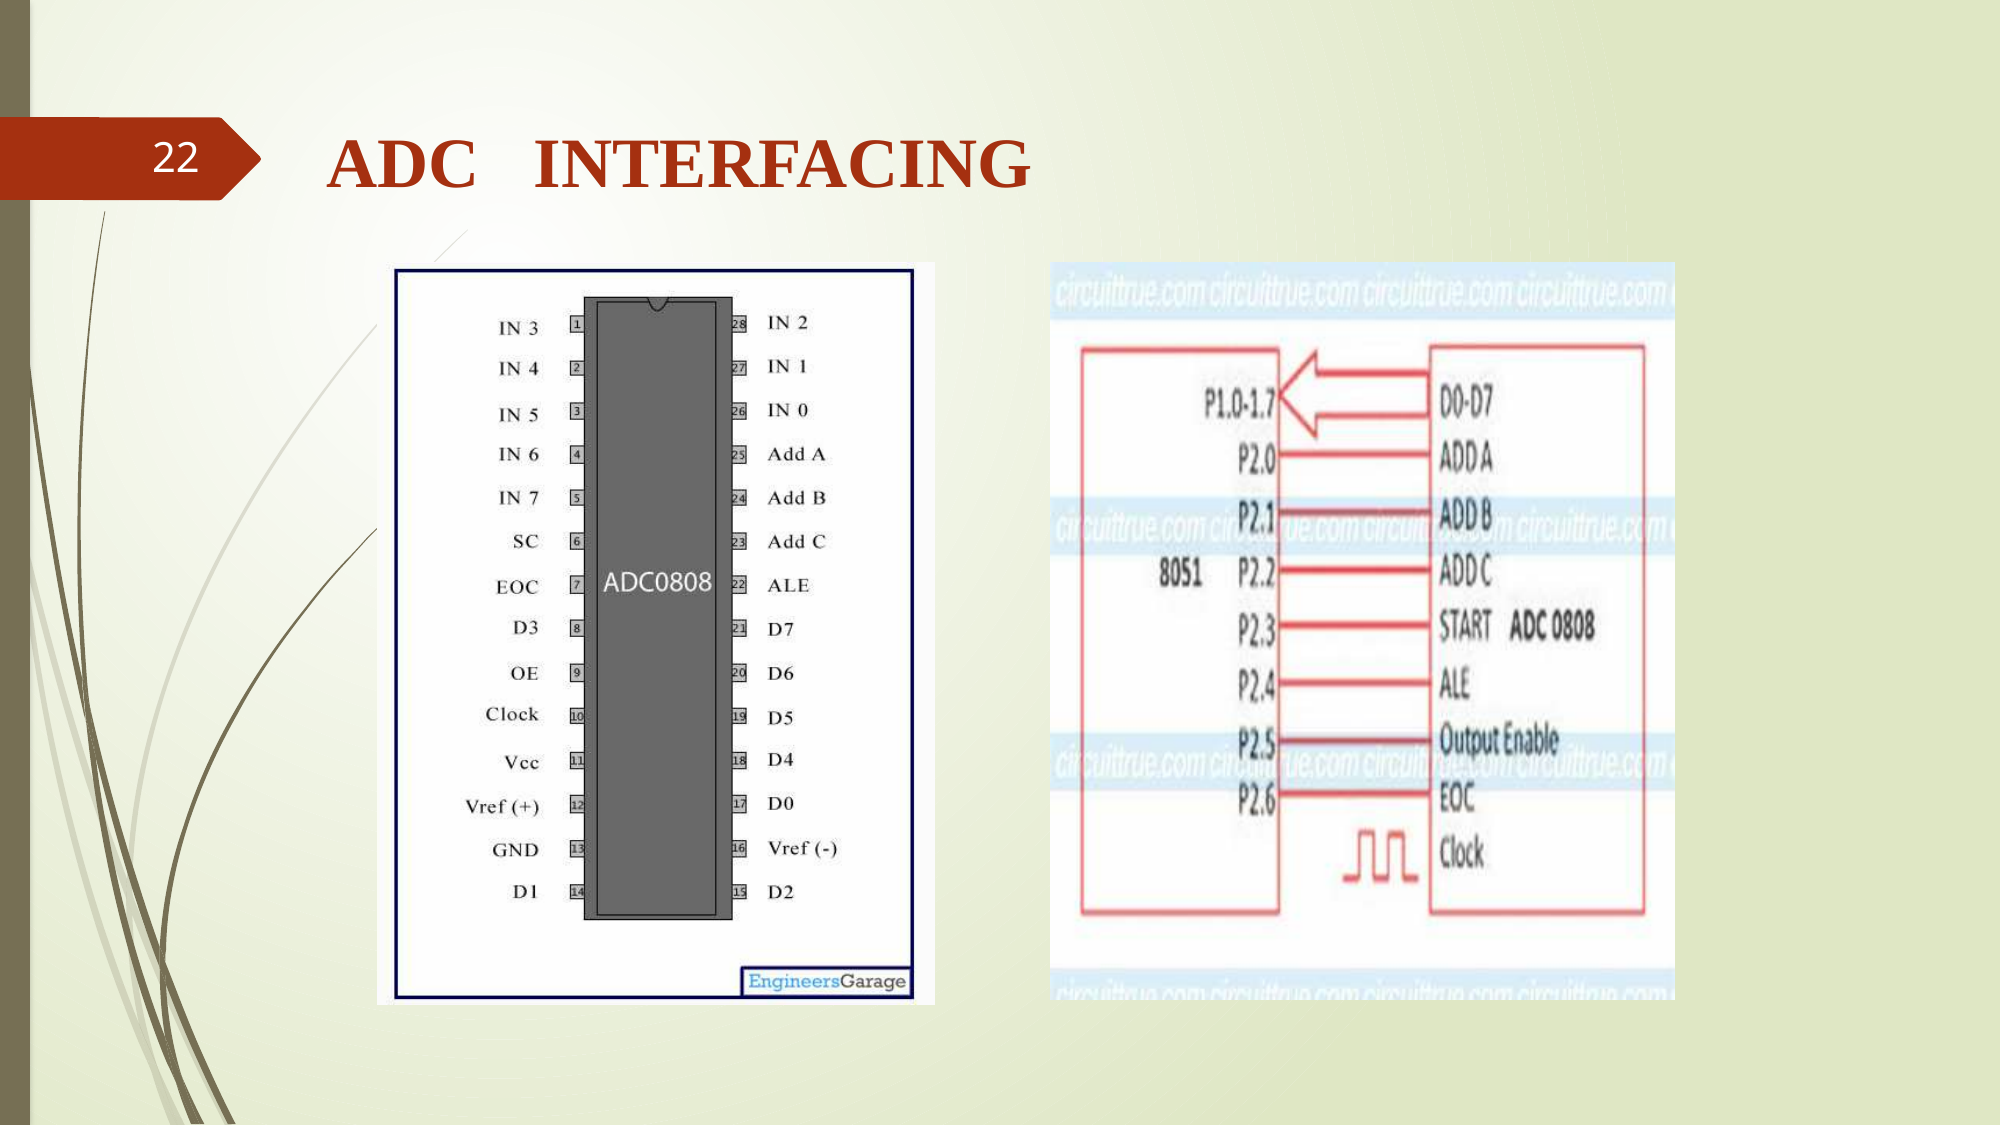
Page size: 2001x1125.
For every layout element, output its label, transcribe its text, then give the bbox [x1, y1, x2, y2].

picture [1049, 262, 1676, 1001]
slide_number 22 [87, 129, 216, 190]
text_box ADC INTERFACING [326, 116, 1034, 202]
picture [377, 262, 935, 1006]
